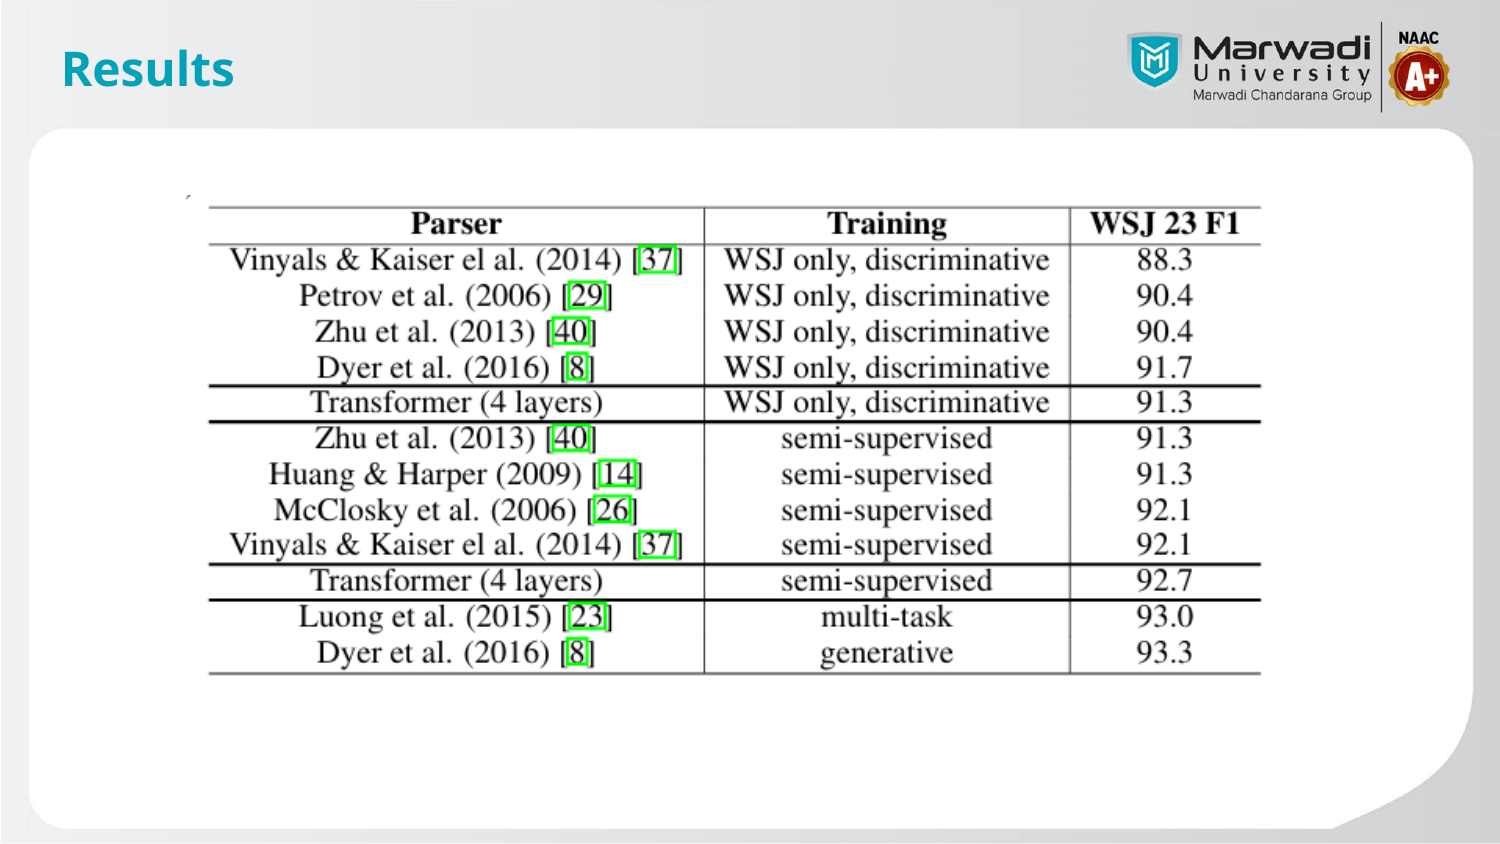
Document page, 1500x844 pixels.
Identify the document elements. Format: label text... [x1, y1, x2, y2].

title Results [58, 0, 263, 139]
picture [0, 0, 1500, 844]
